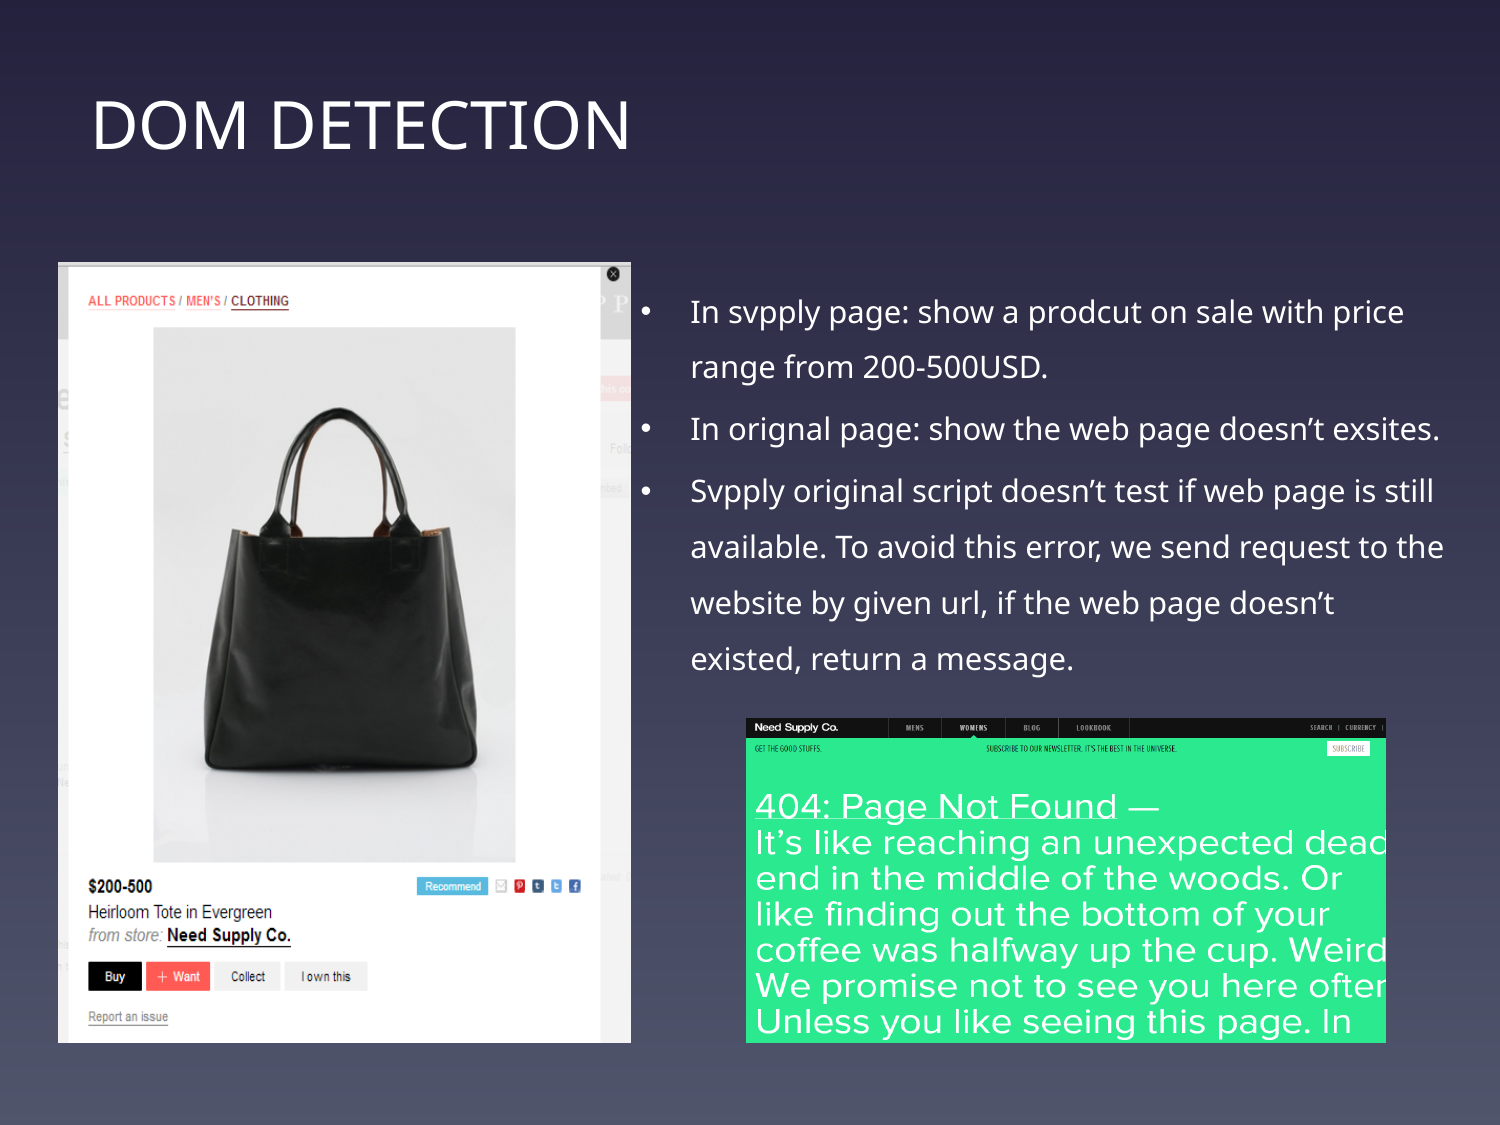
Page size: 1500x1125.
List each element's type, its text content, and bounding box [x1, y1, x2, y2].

title DOM DETECTION [75, 75, 1425, 262]
picture [746, 718, 1386, 1043]
picture [58, 262, 631, 1043]
list In svpply page: show a prodcut on sale with price range from 200-500USD. In orignal page: show the web page doesn’t exsites. Svpply original script doesn’t test if web page is still available. To avoid this error, we send request to the website by given url, if the web page doesn’t existed, return a message. [632, 262, 1462, 688]
